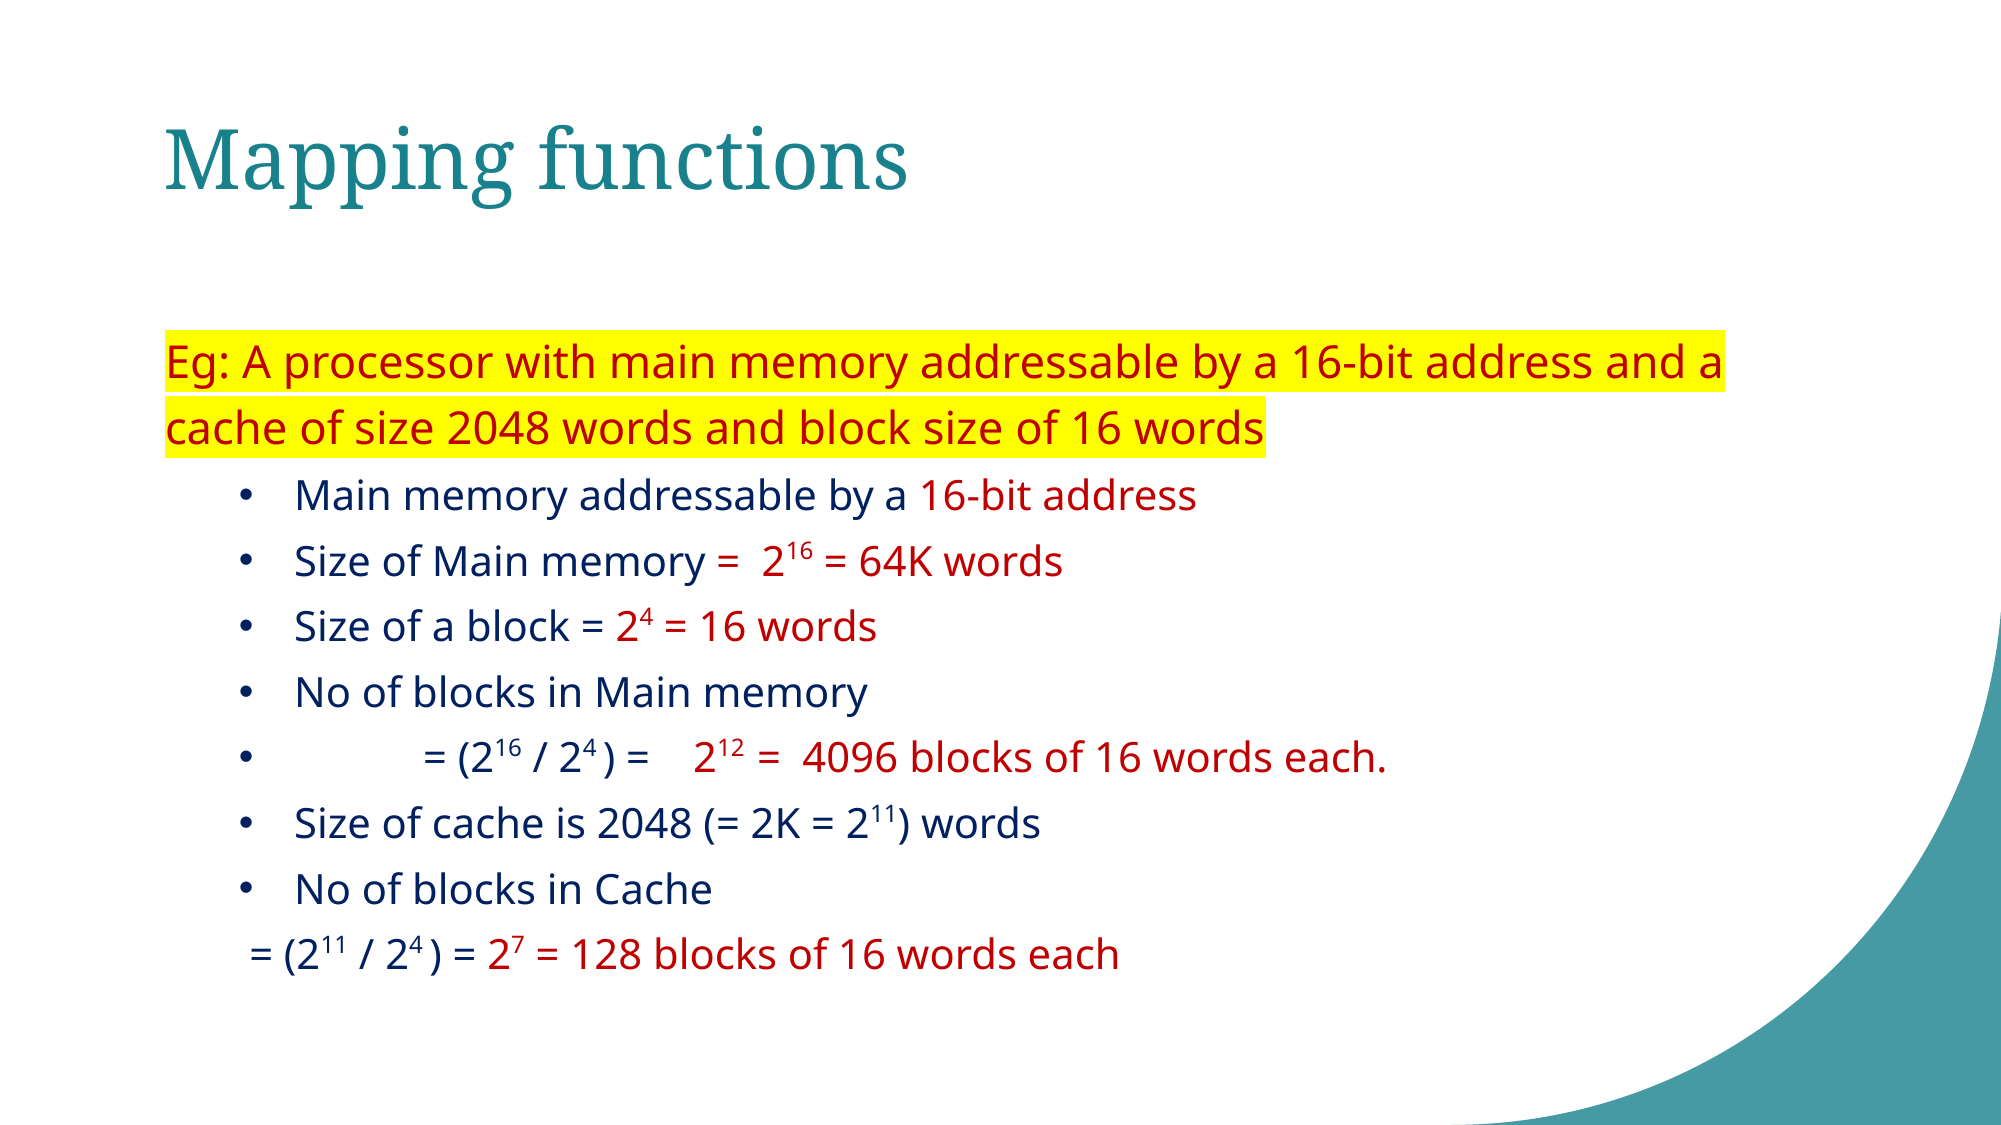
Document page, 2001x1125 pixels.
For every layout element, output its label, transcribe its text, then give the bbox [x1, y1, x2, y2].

title Mapping functions [148, 96, 1775, 315]
list Eg: A processor with main memory addressable by a 16-bit address and a cache of size 2048 words and block size of 16 words Main memory addressable by a 16-bit address Size of Main memory = 216 = 64K words Size of a block = 24 = 16 words No of blocks in Main memory = (216 / 24 ) = 212 = 4096 blocks of 16 words each. Size of cache is 2048 (= 2K = 211) words No of blocks in Cache = (211 / 24 ) = 27 = 128 blocks of 16 words each [150, 314, 1777, 992]
text_box [93, 314, 1801, 1050]
